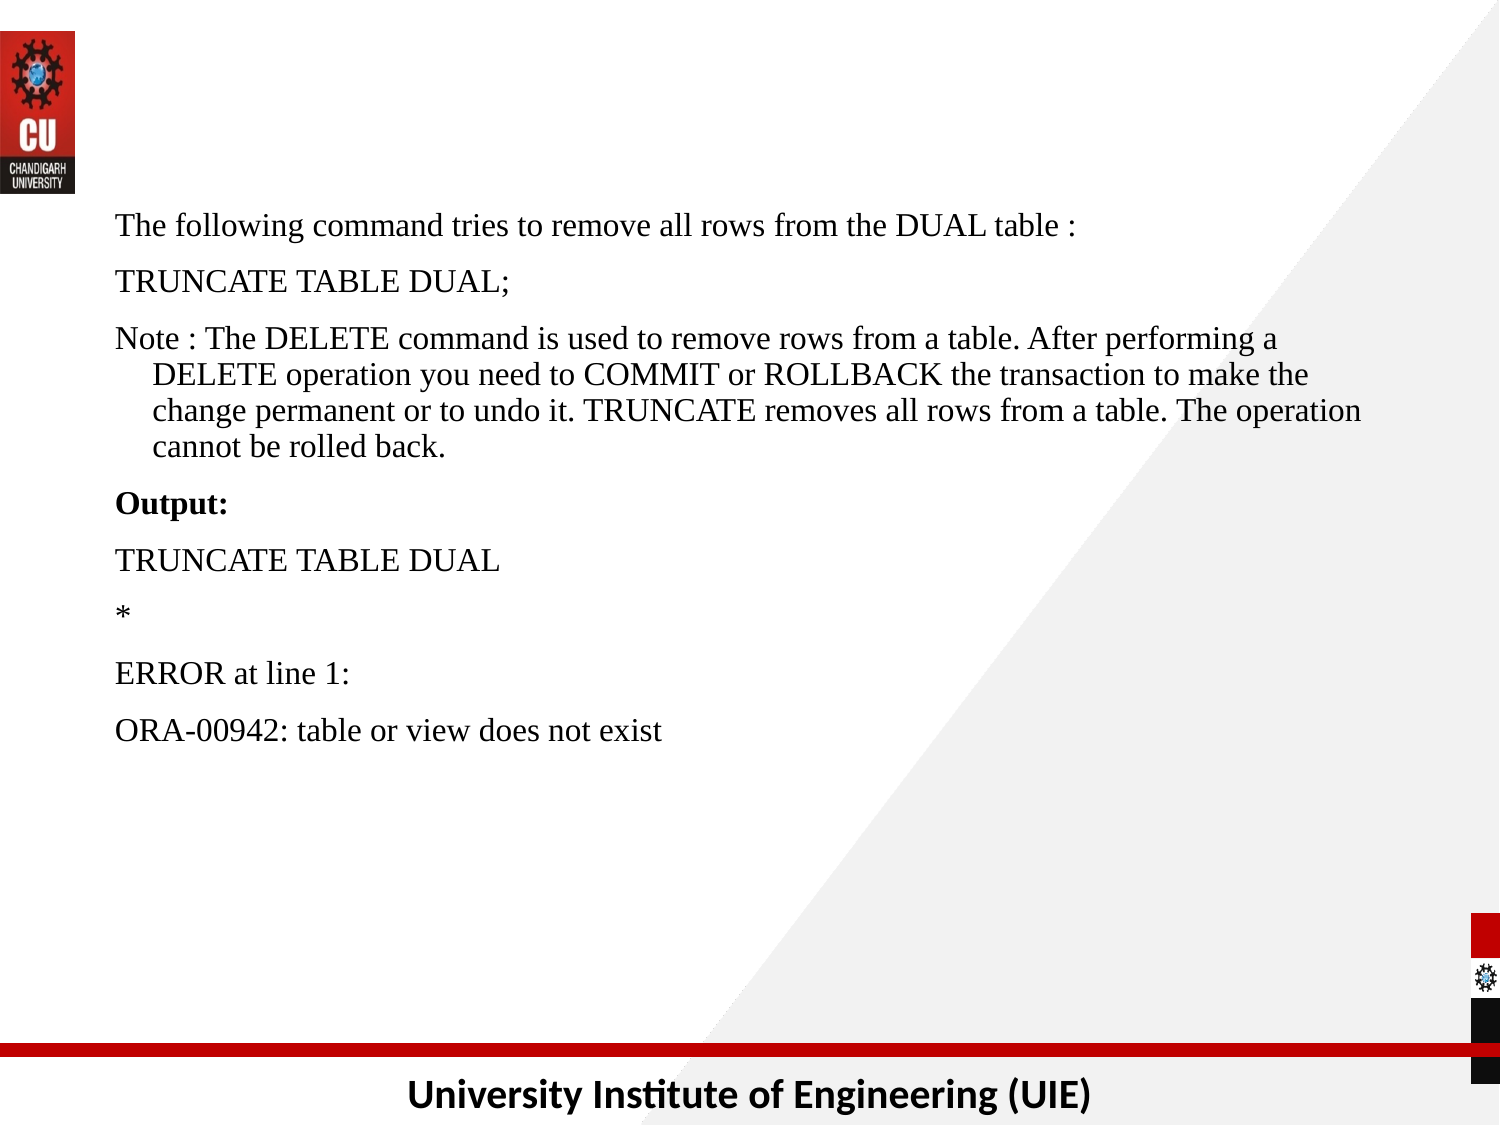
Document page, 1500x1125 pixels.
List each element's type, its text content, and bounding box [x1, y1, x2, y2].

picture [0, 0, 1500, 1043]
list The following command tries to remove all rows from the DUAL table : TRUNCATE TABLE DUAL; Note : The DELETE command is used to remove rows from a table. After performing a DELETE operation you need to COMMIT or ROLLBACK the transaction to make the change permanent or to undo it. TRUNCATE removes all rows from a table. The operation cannot be rolled back. Output: TRUNCATE TABLE DUAL * ERROR at line 1: ORA-00942: table or view does not exist [99, 200, 1413, 938]
picture [0, 1057, 1500, 1125]
